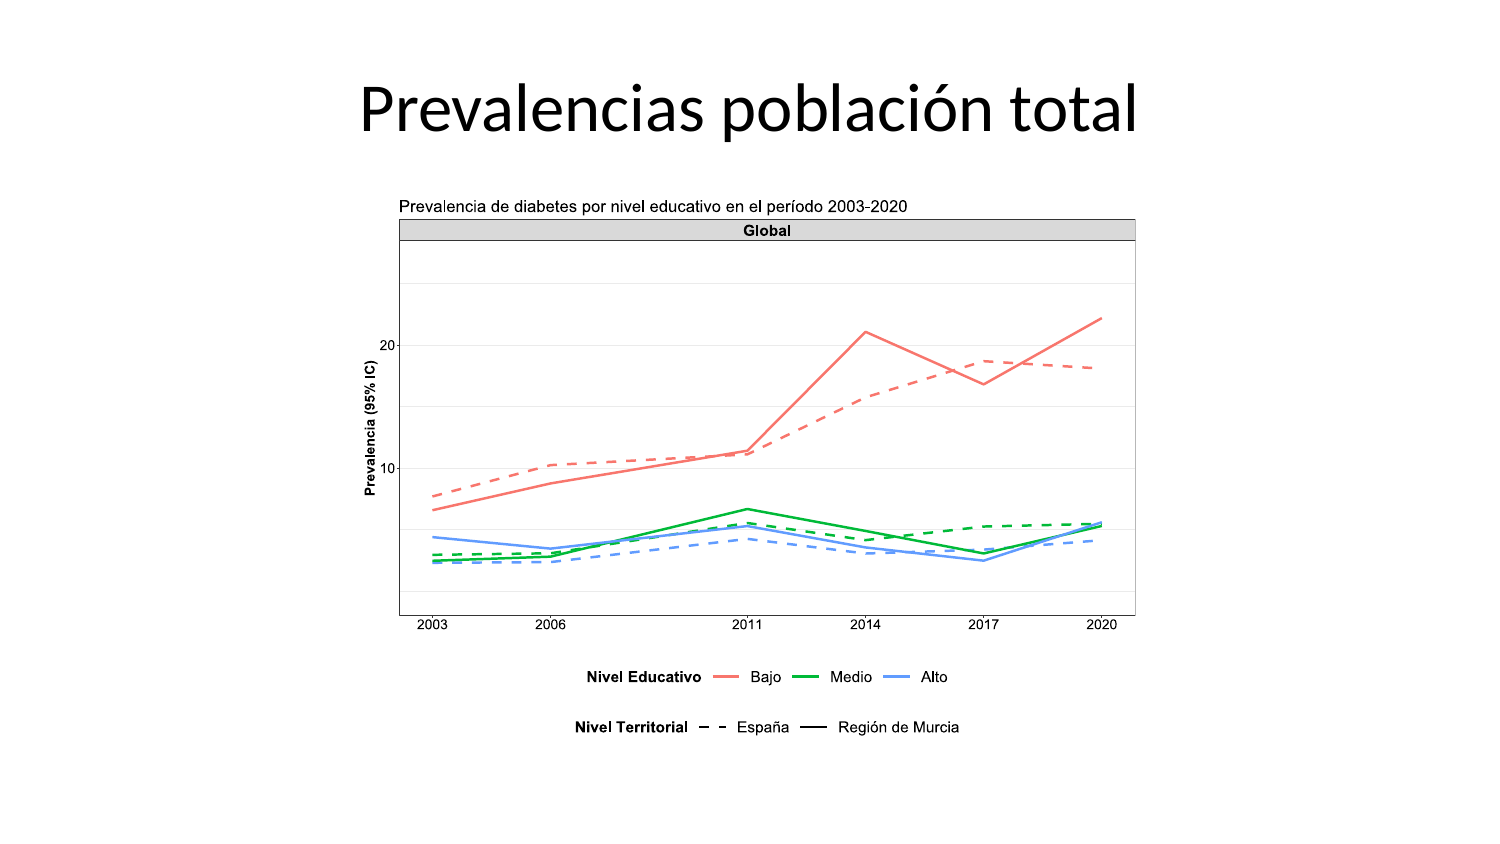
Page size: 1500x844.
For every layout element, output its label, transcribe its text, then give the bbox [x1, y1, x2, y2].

title Prevalencias población total [75, 33, 1425, 175]
picture [360, 195, 1140, 753]
